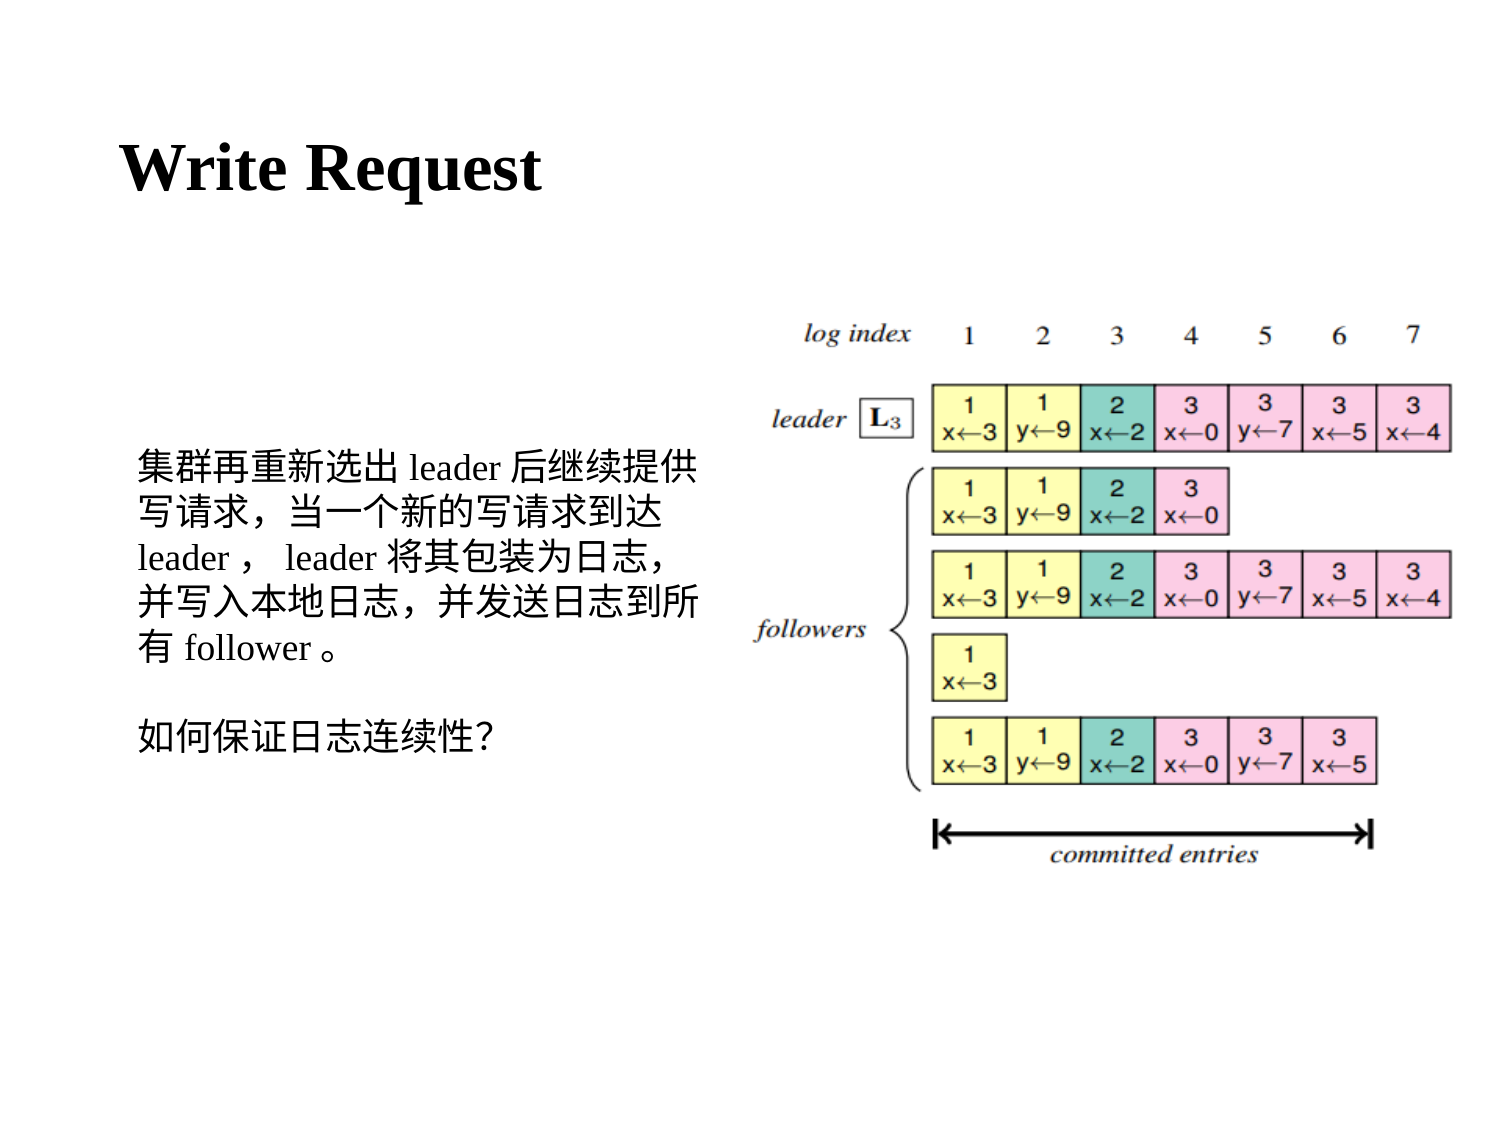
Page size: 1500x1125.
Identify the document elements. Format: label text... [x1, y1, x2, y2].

text_box 集群再重新选出leader后继续提供写请求，当一个新的写请求到达leader，leader将其包装为日志，并写入本地日志，并发送日志到所有follower。 如何保证日志连续性？ [123, 435, 720, 766]
picture [749, 298, 1468, 878]
title Write Request [103, 59, 1397, 278]
